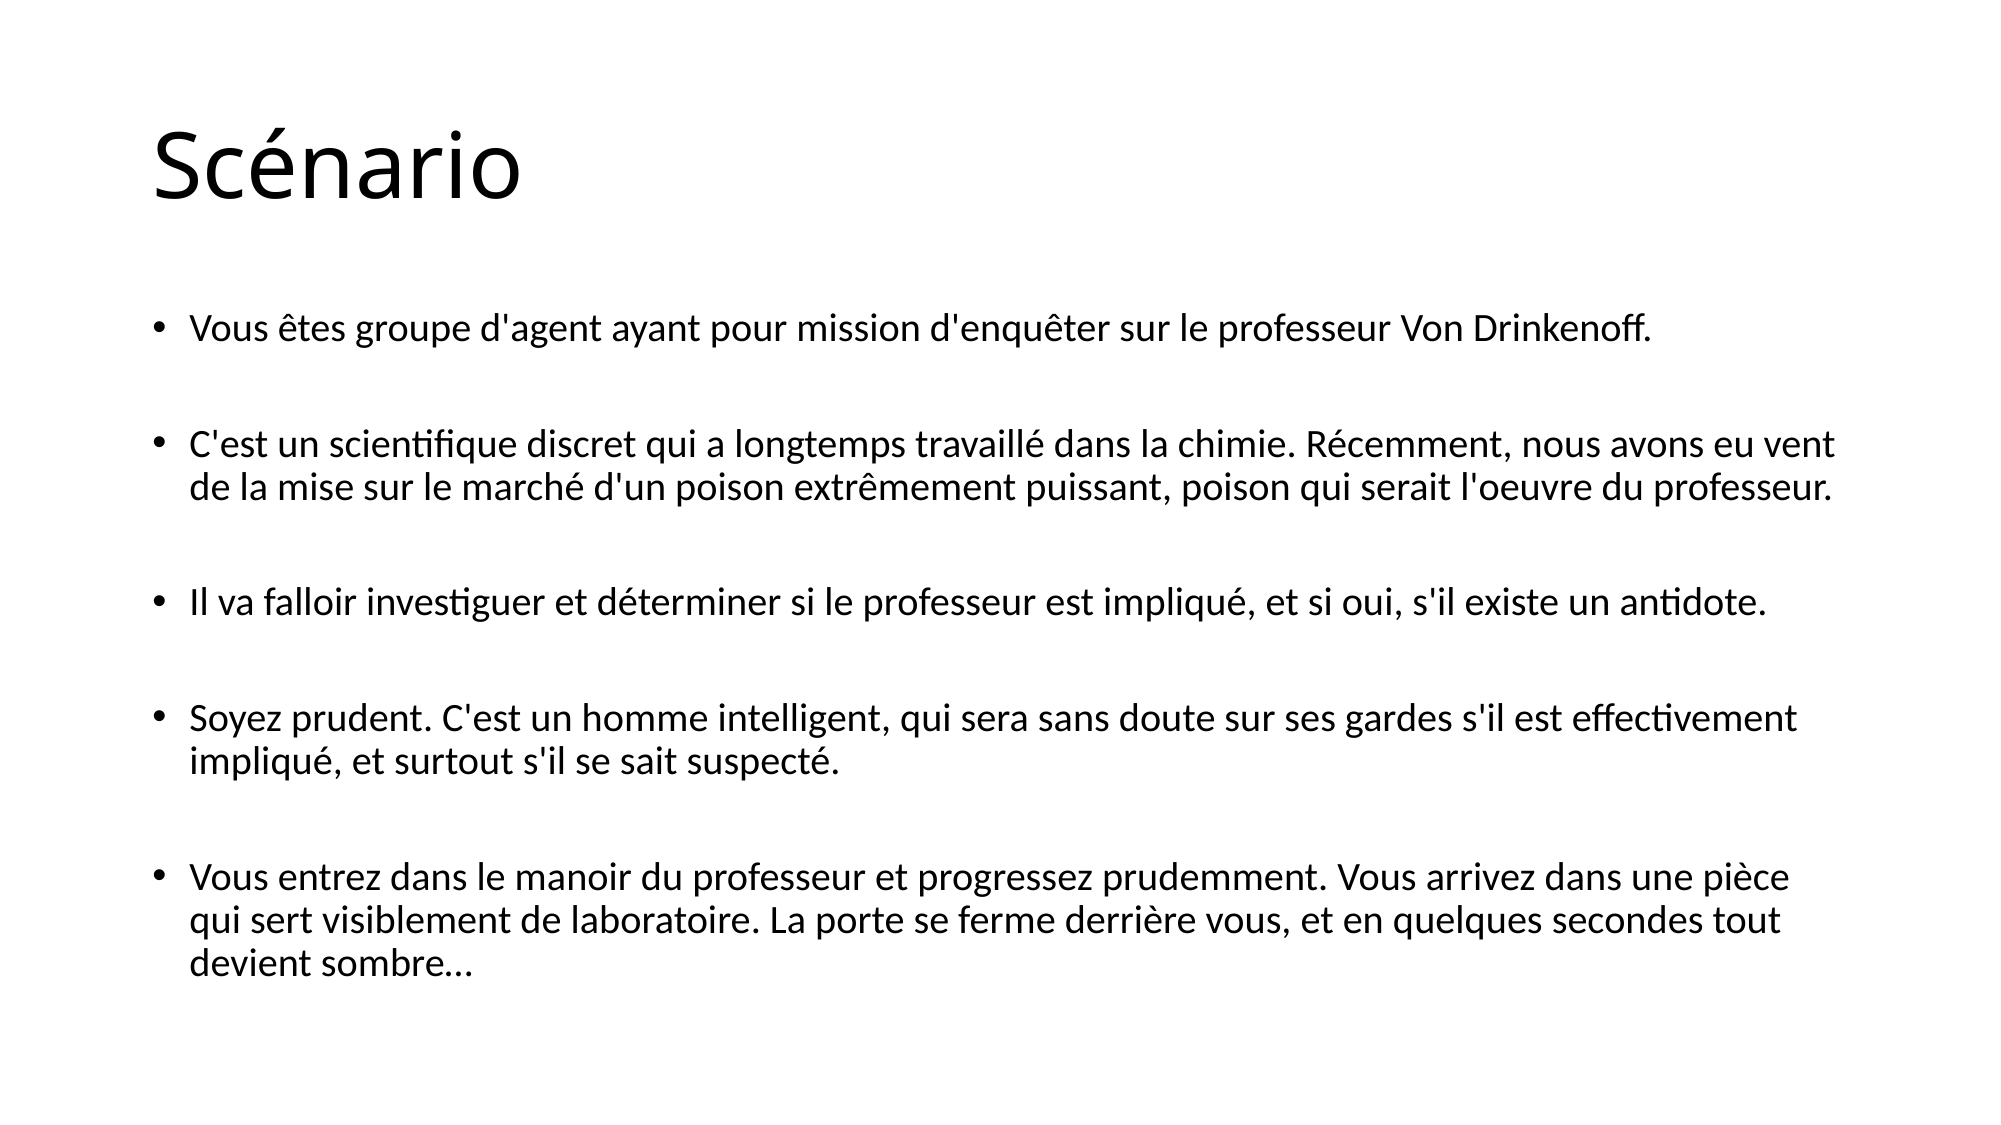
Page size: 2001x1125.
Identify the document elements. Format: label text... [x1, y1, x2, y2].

list Vous êtes groupe d'agent ayant pour mission d'enquêter sur le professeur Von Drinkenoff. C'est un scientifique discret qui a longtemps travaillé dans la chimie. Récemment, nous avons eu vent de la mise sur le marché d'un poison extrêmement puissant, poison qui serait l'oeuvre du professeur. Il va falloir investiguer et déterminer si le professeur est impliqué, et si oui, s'il existe un antidote. Soyez prudent. C'est un homme intelligent, qui sera sans doute sur ses gardes s'il est effectivement impliqué, et surtout s'il se sait suspecté. Vous entrez dans le manoir du professeur et progressez prudemment. Vous arrivez dans une pièce qui sert visiblement de laboratoire. La porte se ferme derrière vous, et en quelques secondes tout devient sombre… [137, 299, 1863, 1014]
title Scénario [137, 59, 1863, 278]
